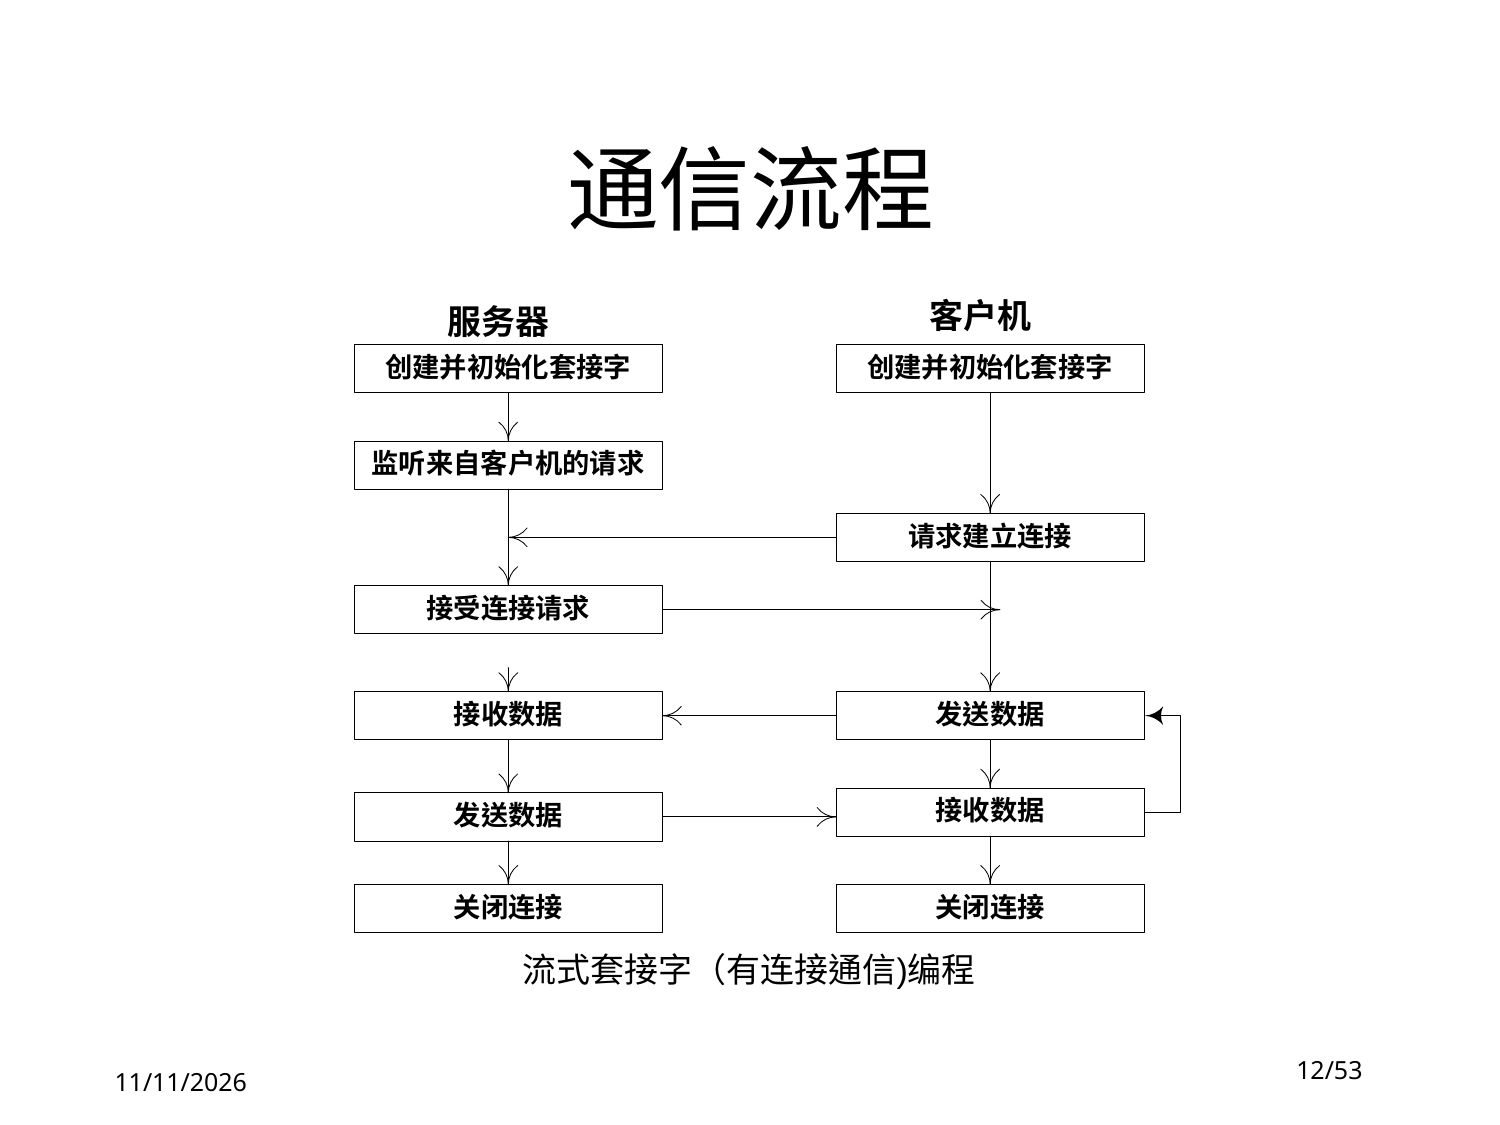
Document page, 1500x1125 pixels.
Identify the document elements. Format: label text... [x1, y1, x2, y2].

title 通信流程 [94, 50, 1407, 250]
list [253, 280, 1247, 1024]
text_box 2019-10-20 [99, 1058, 325, 1103]
text_box 12/53 [1281, 1046, 1447, 1083]
